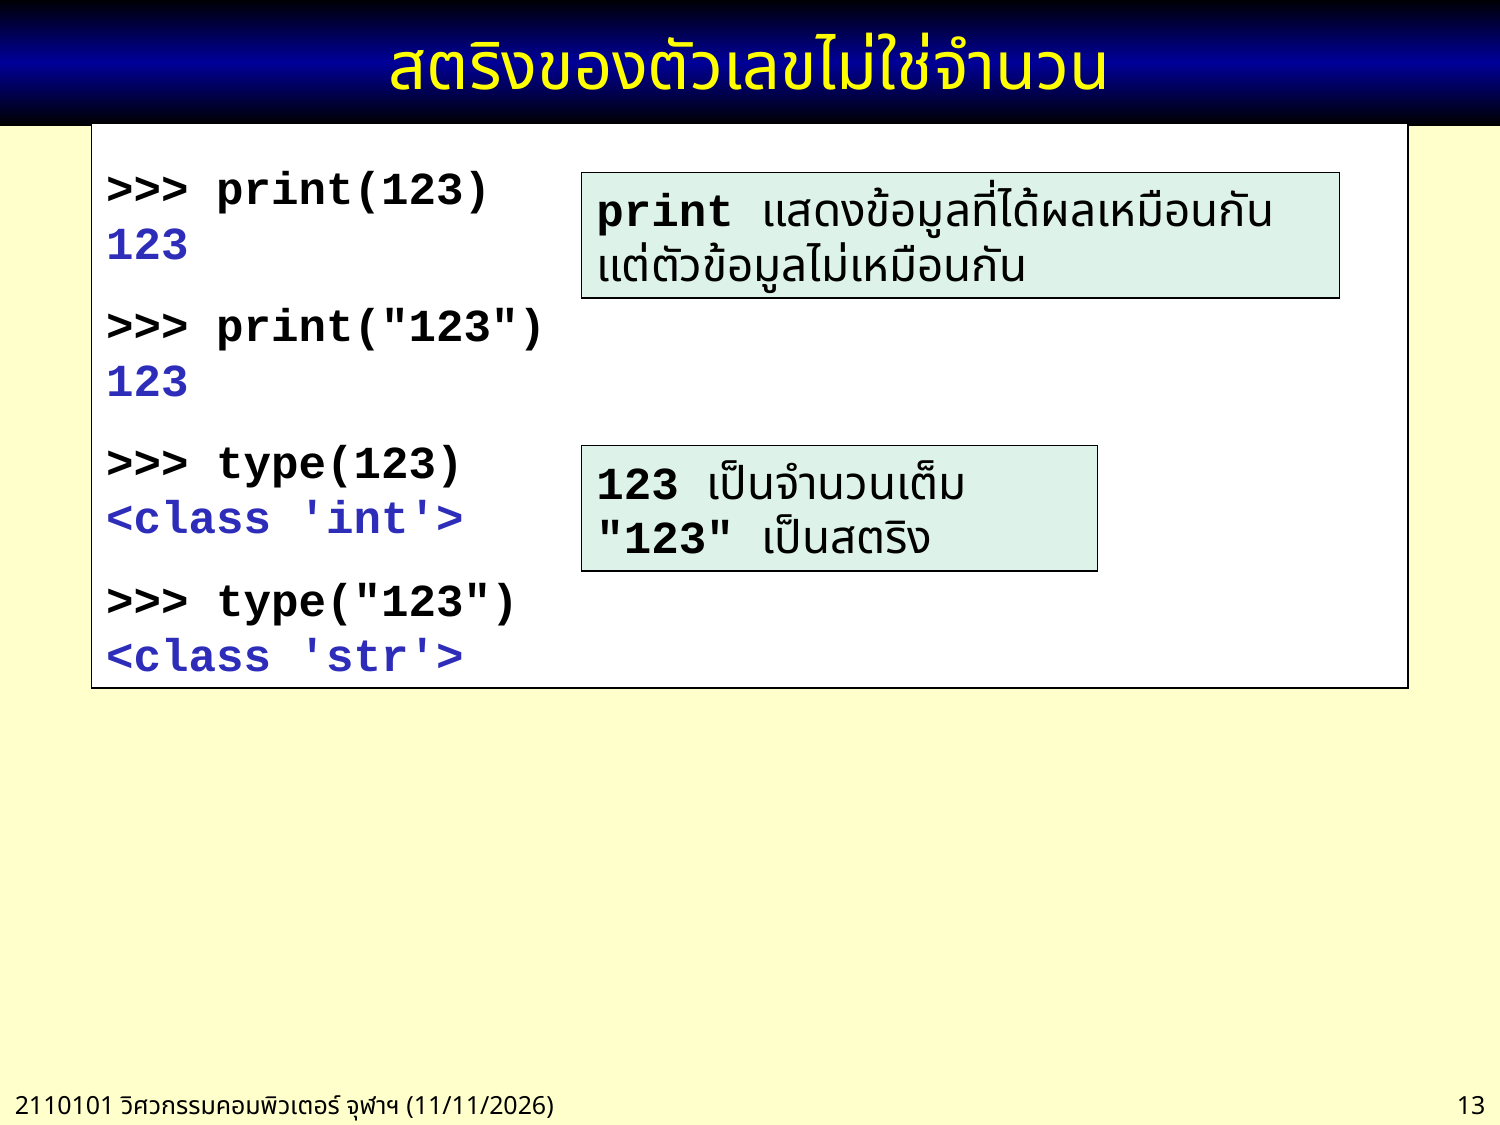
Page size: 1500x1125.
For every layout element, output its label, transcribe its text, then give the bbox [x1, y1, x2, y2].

title สตริงของตัวเลขไม่ใช่จำนวน [0, 0, 1500, 126]
text_box print แสดงข้อมูลที่ได้ผลเหมือนกัน แต่ตัวข้อมูลไม่เหมือนกัน [581, 172, 1340, 298]
text_box >>> print(123) 123 >>> print("123") 123 >>> type(123) <class 'int'> >>> type("123") <class 'str'> [91, 123, 1408, 689]
text_box 123 เป็นจำนวนเต็ม "123" เป็นสตริง [581, 445, 1098, 571]
